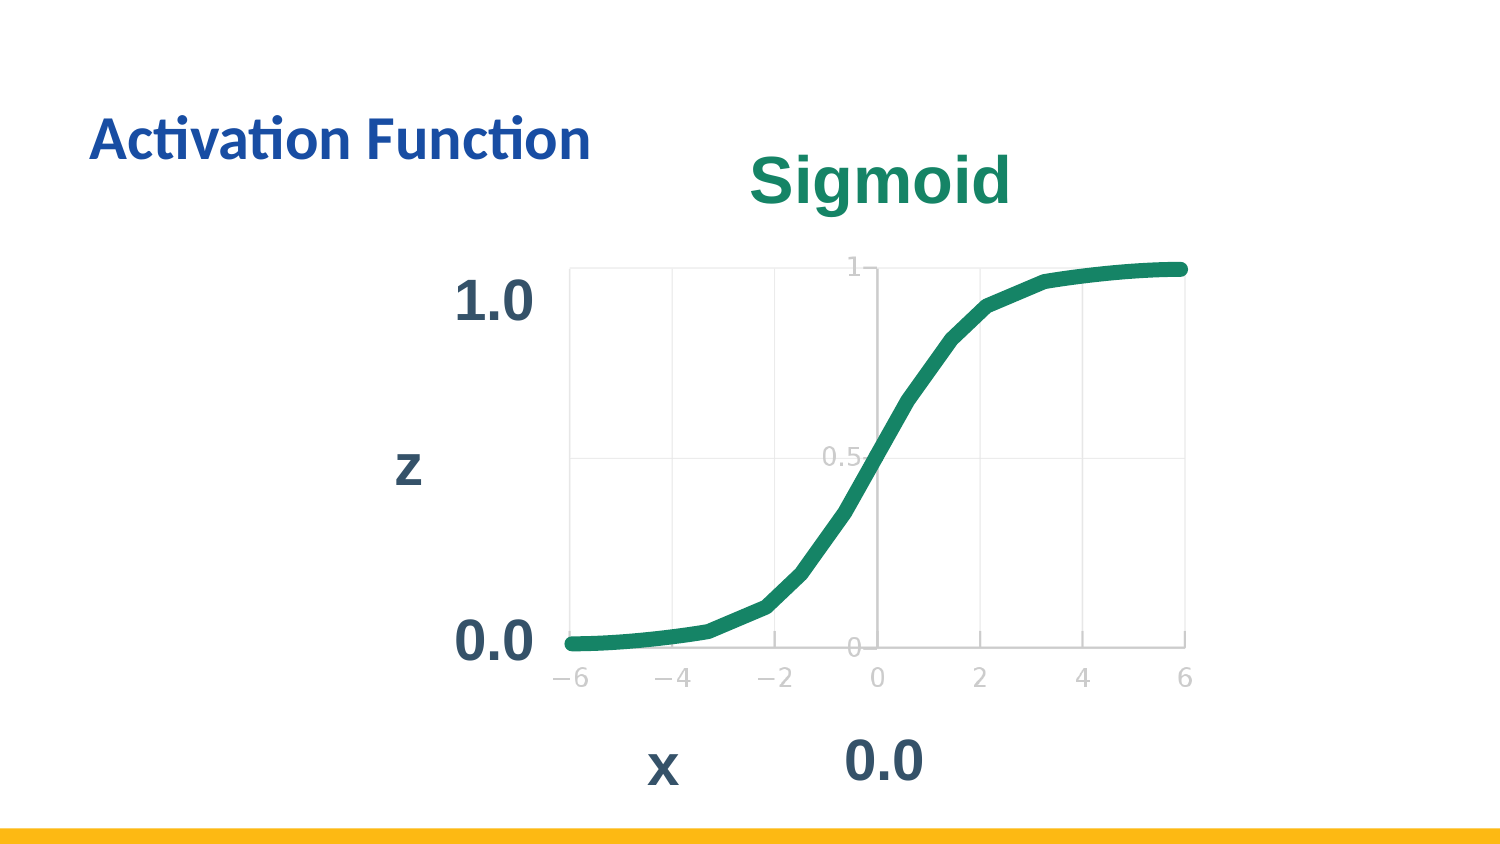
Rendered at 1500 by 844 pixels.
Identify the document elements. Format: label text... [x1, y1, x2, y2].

text_box 0.0 [829, 719, 941, 795]
text_box Activation Function [75, 13, 1425, 210]
text_box Sigmoid [734, 129, 1080, 238]
picture [524, 239, 1231, 711]
text_box z [379, 419, 439, 500]
text_box 1.0 [439, 254, 519, 335]
text_box x [632, 719, 695, 810]
text_box 0.0 [439, 595, 519, 675]
